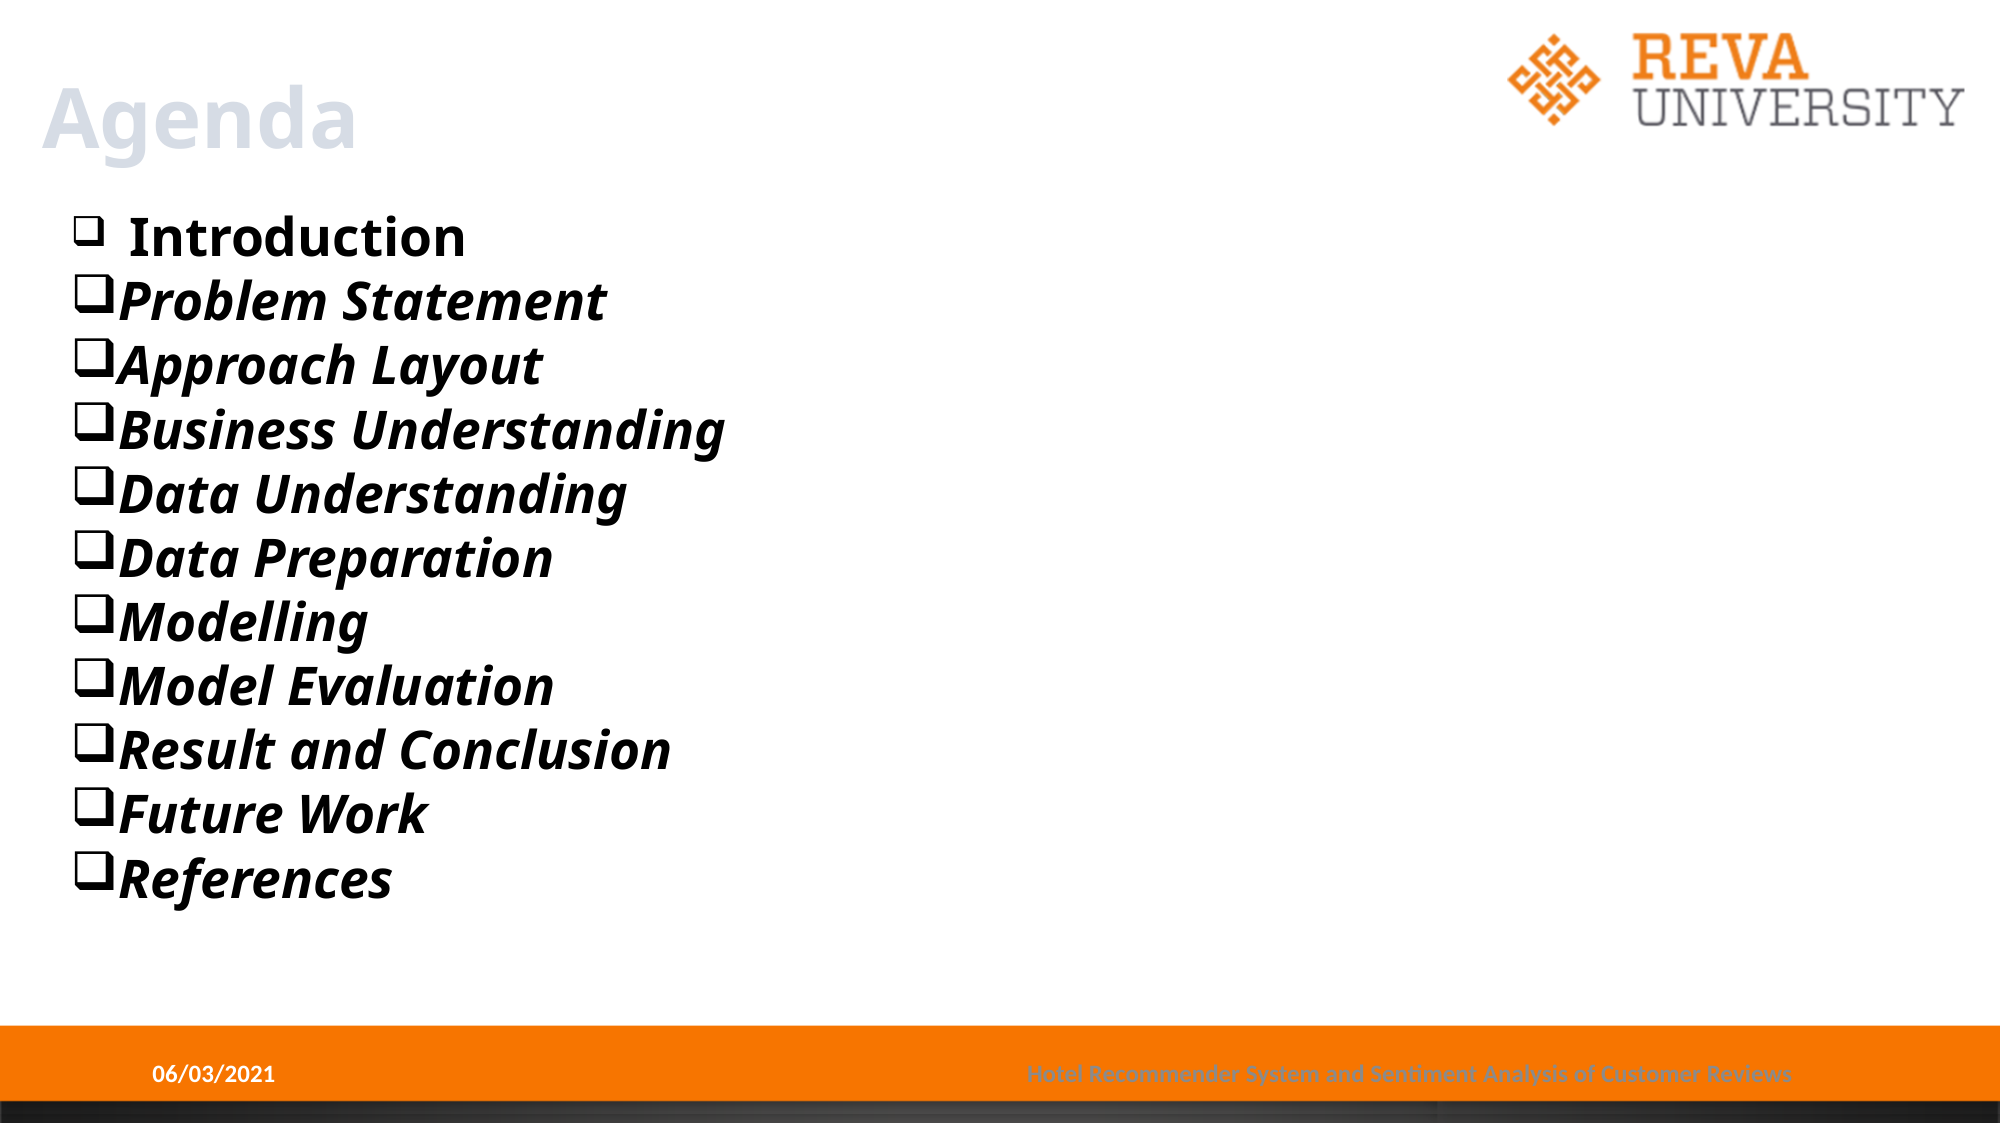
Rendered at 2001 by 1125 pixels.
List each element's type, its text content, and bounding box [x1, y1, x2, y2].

picture [1507, 15, 1988, 144]
footer Hotel Recommender System and Sentiment Analysis of Customer Reviews [820, 1042, 2000, 1103]
picture [0, 1013, 2000, 1123]
list Introduction Problem Statement Approach Layout Business Understanding Data Understanding Data Preparation Modelling Model Evaluation Result and Conclusion Future Work References [55, 203, 1863, 1014]
title Agenda [27, 59, 1863, 185]
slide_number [137, 1042, 588, 1103]
